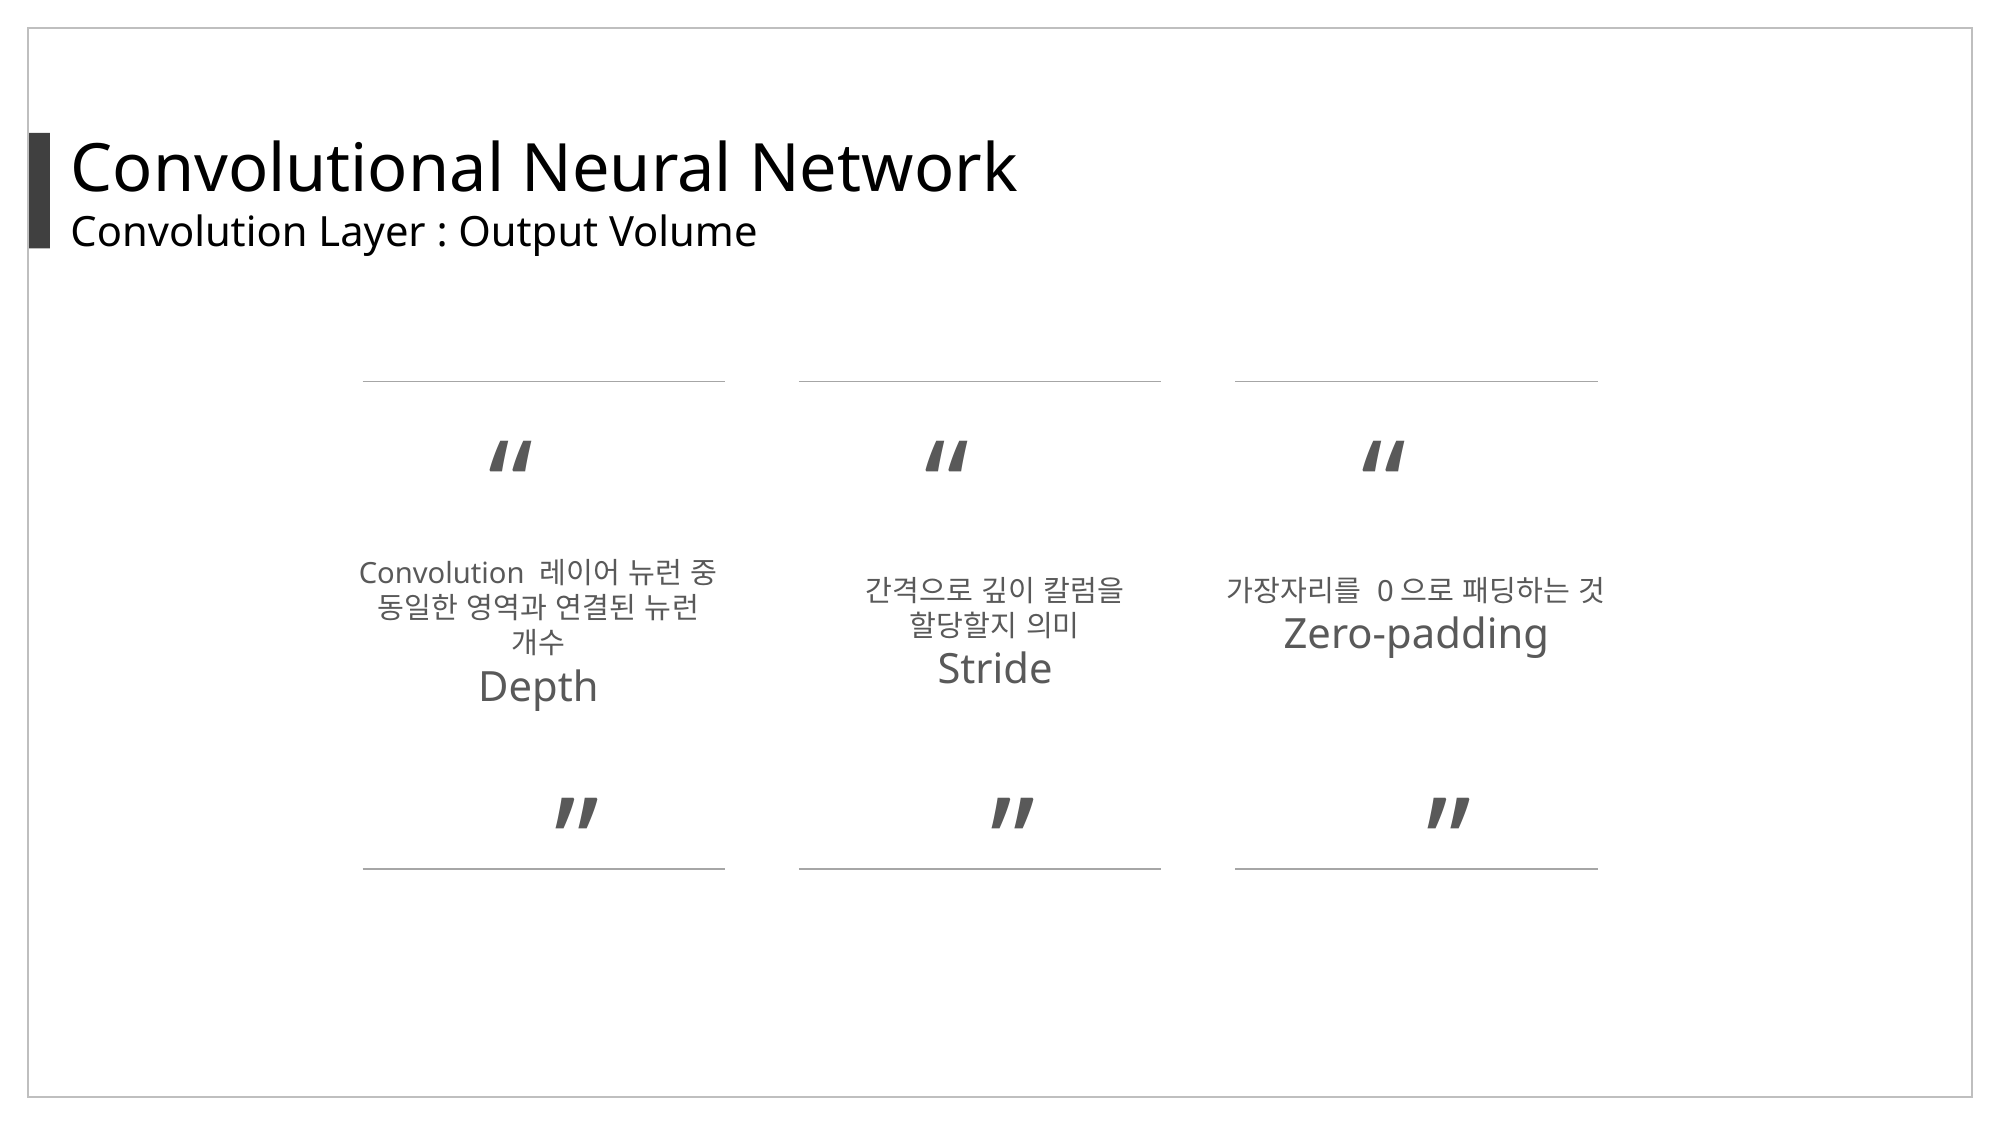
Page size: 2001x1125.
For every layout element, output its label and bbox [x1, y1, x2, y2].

text_box [0, 381, 1773, 923]
text_box [27, 27, 1973, 1098]
